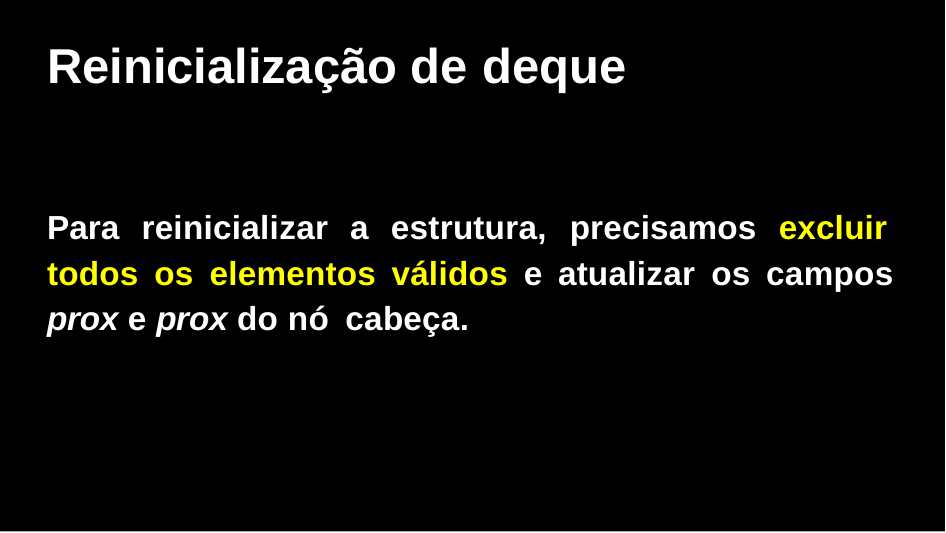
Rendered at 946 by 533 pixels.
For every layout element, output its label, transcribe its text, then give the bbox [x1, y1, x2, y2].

text_box Reinicialização de deque [45, 31, 631, 93]
text_box Para reinicializar a estrutura, precisamos excluir todos os elementos válidos e atualizar os campos prox e prox do nó cabeça. [45, 198, 911, 338]
